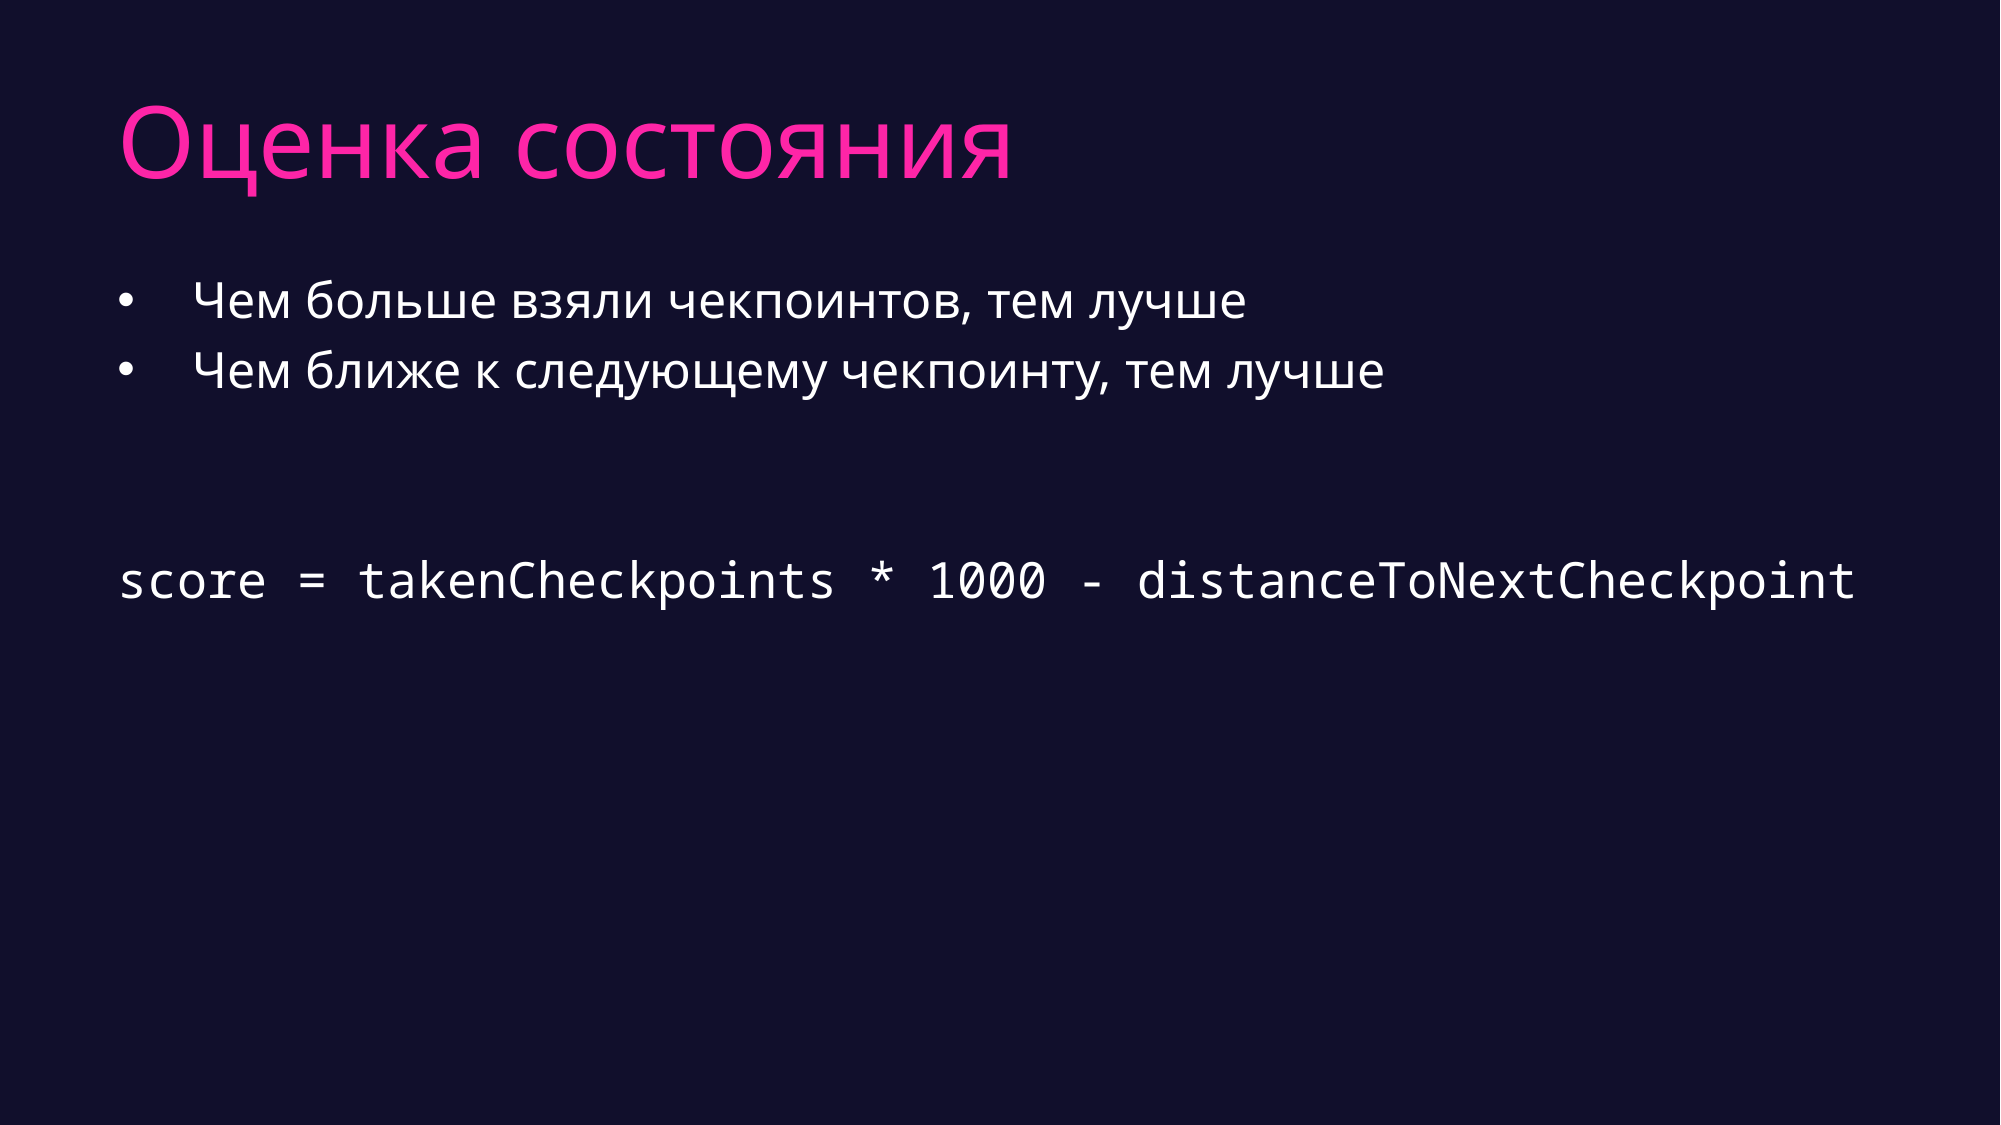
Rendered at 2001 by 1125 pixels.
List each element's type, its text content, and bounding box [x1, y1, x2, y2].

title Оценка состояния [102, 45, 1904, 232]
list Чем больше взяли чекпоинтов, тем лучше Чем ближе к следующему чекпоинту, тем лучше score = takenCheckpoints * 1000 - distanceToNextCheckpoint [102, 261, 1904, 1006]
